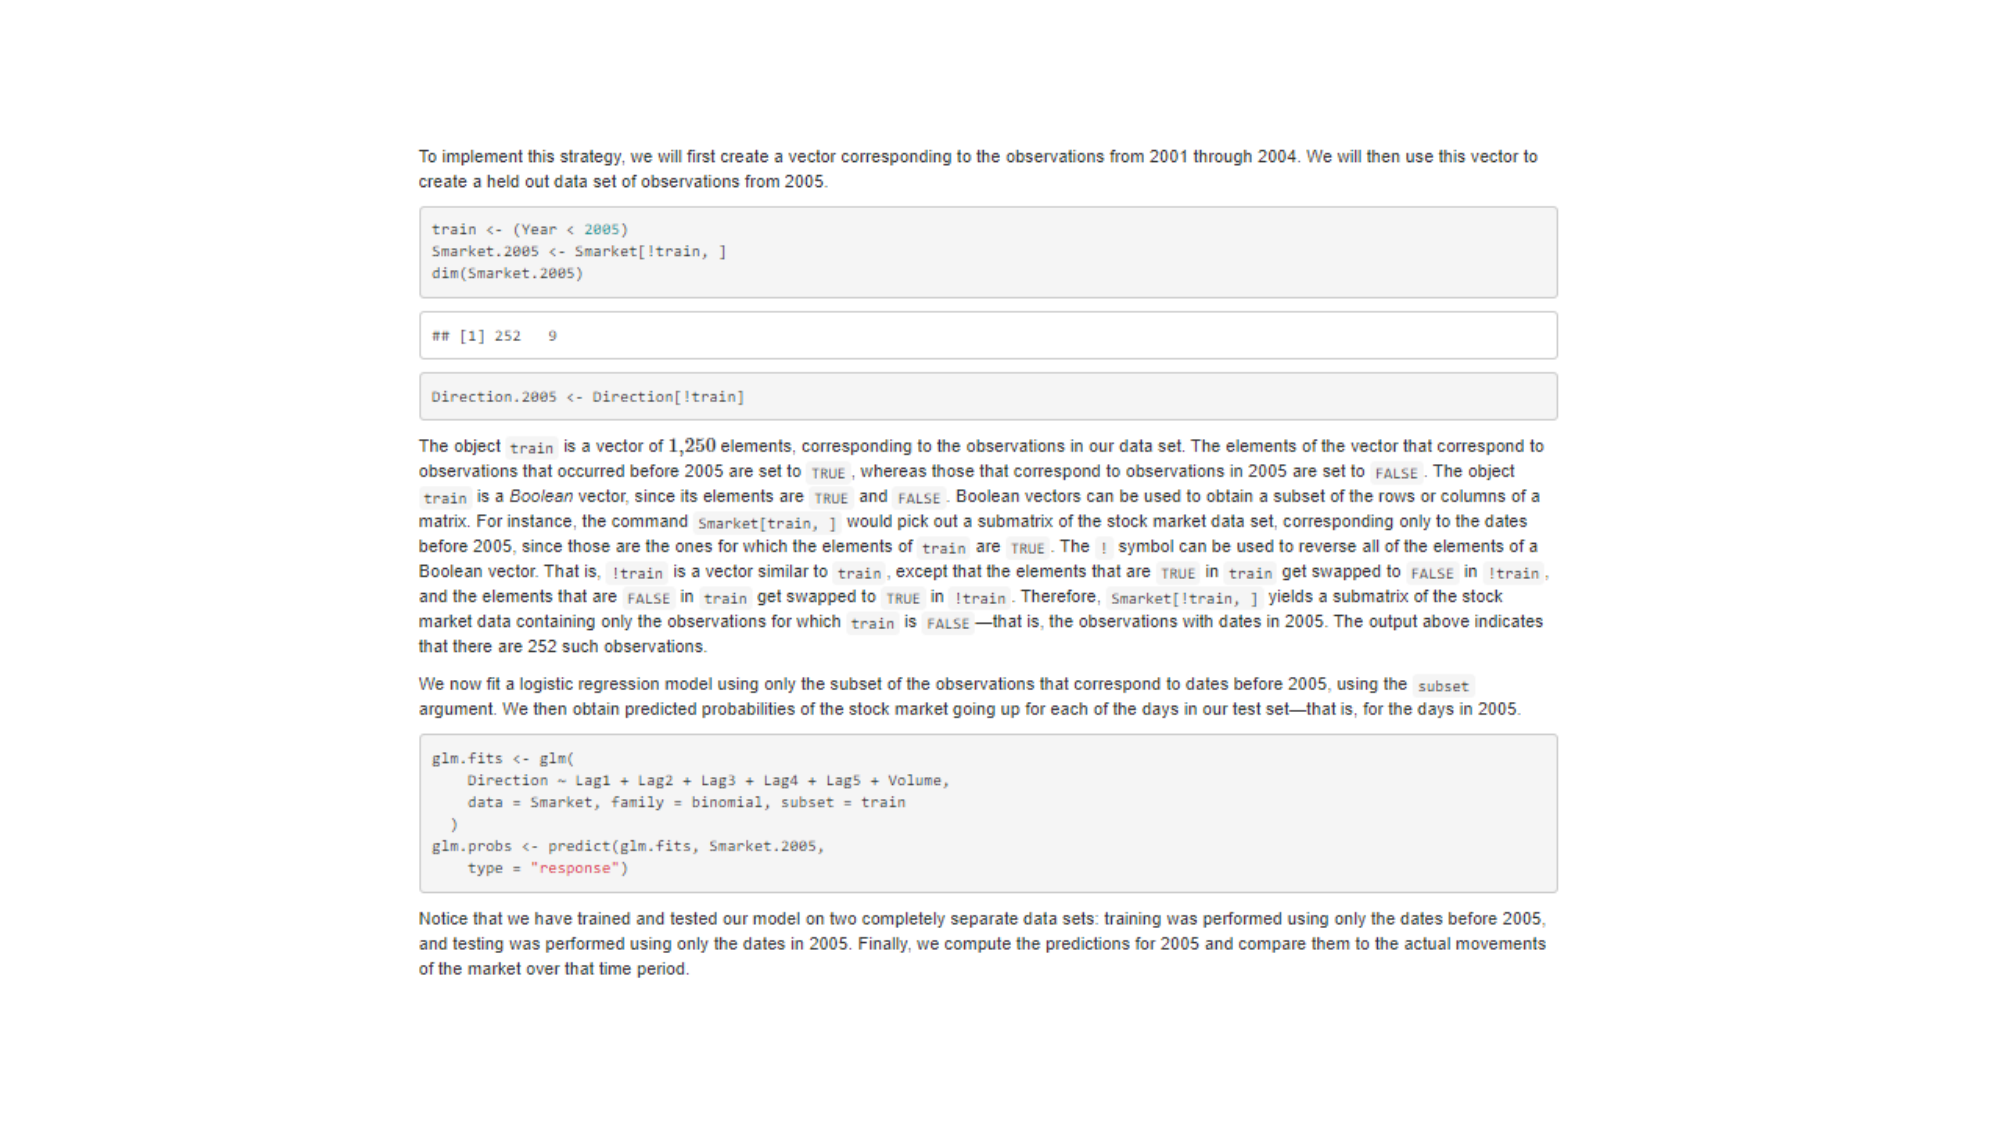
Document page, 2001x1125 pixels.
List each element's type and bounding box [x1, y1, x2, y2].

picture [404, 136, 1596, 989]
